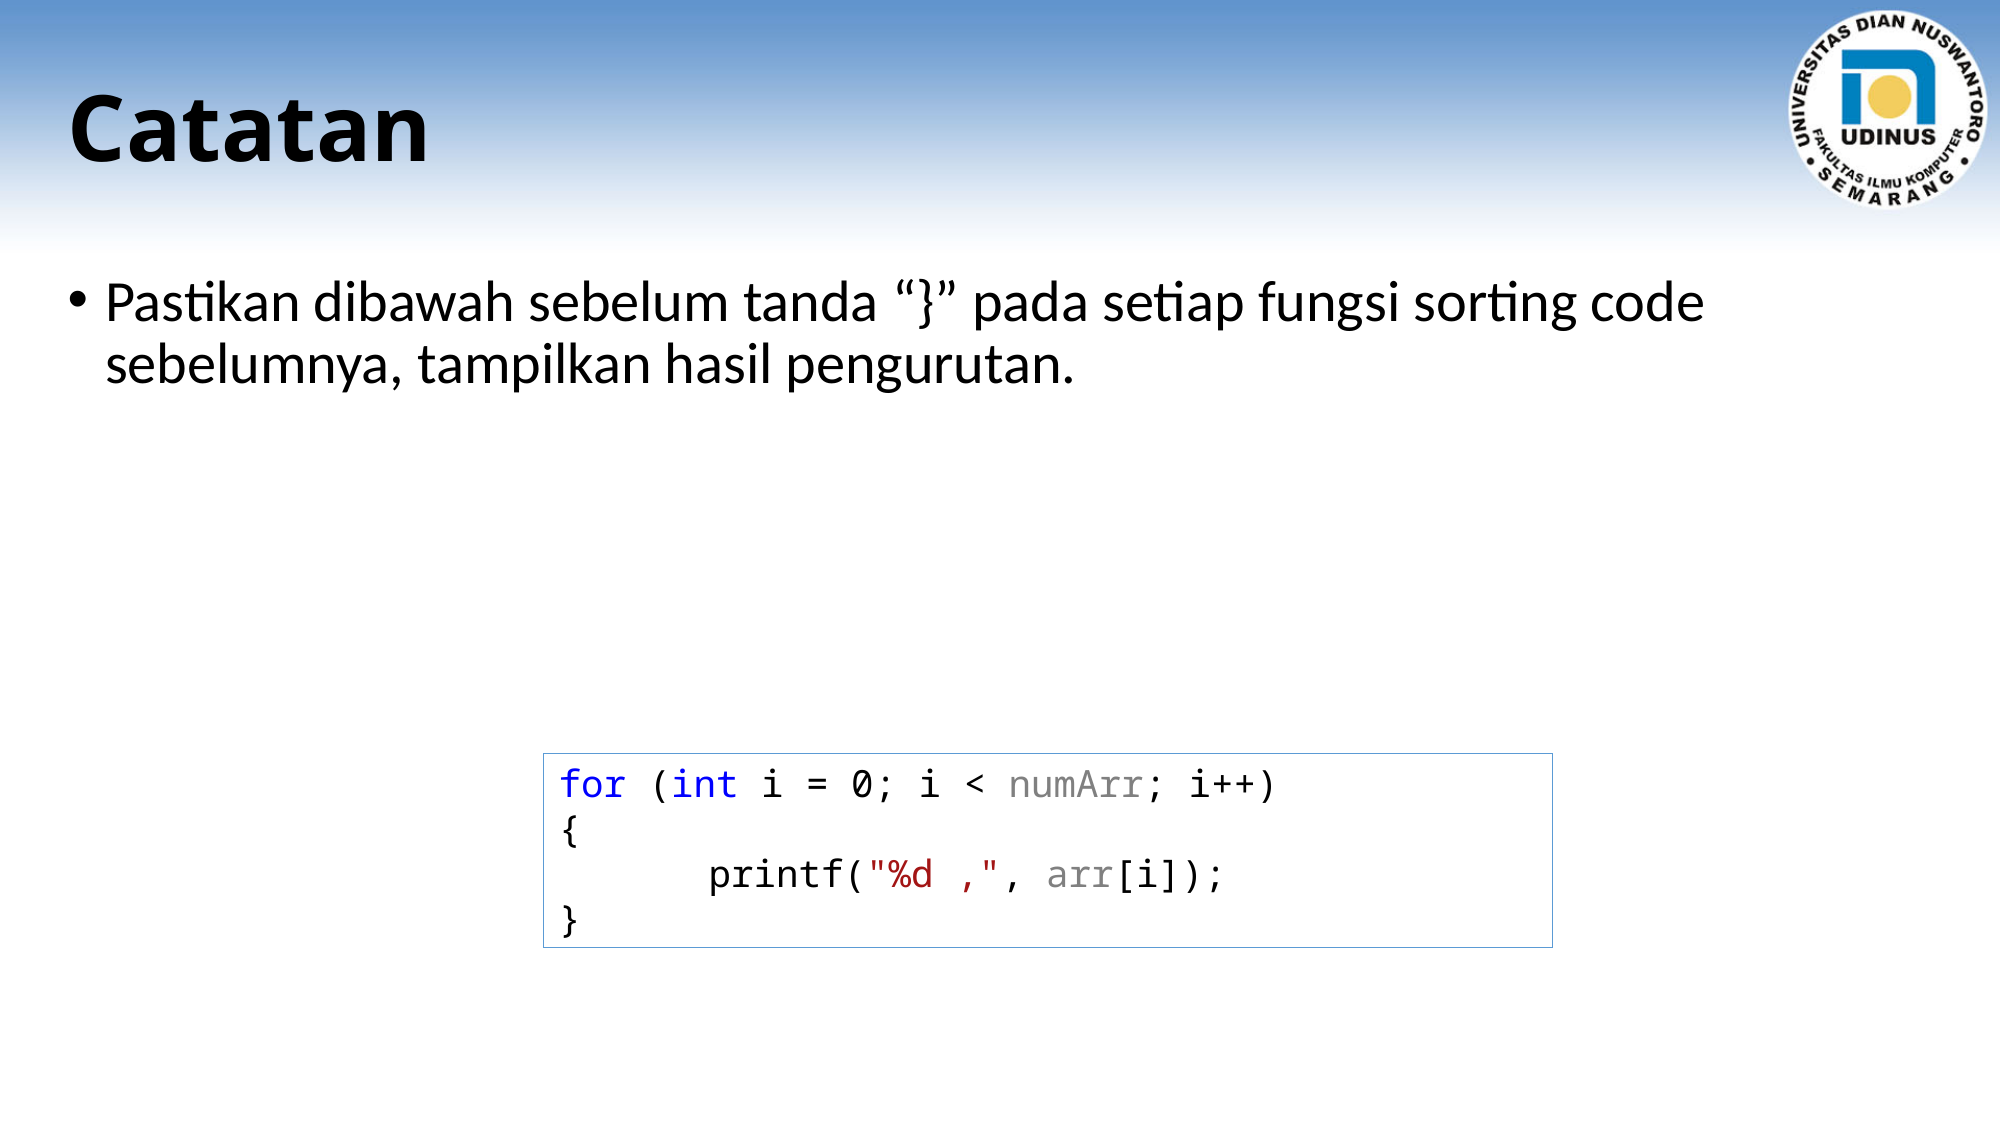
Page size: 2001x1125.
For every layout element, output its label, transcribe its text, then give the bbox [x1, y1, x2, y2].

text_box for (int i = 0; i < numArr; i++) { printf("%d ,", arr[i]); } [543, 753, 1553, 948]
list Pastikan dibawah sebelum tanda “}” pada setiap fungsi sorting code sebelumnya, tampilkan hasil pengurutan. [52, 263, 1953, 1021]
title Catatan [52, 22, 1700, 241]
picture [0, 0, 2000, 1125]
